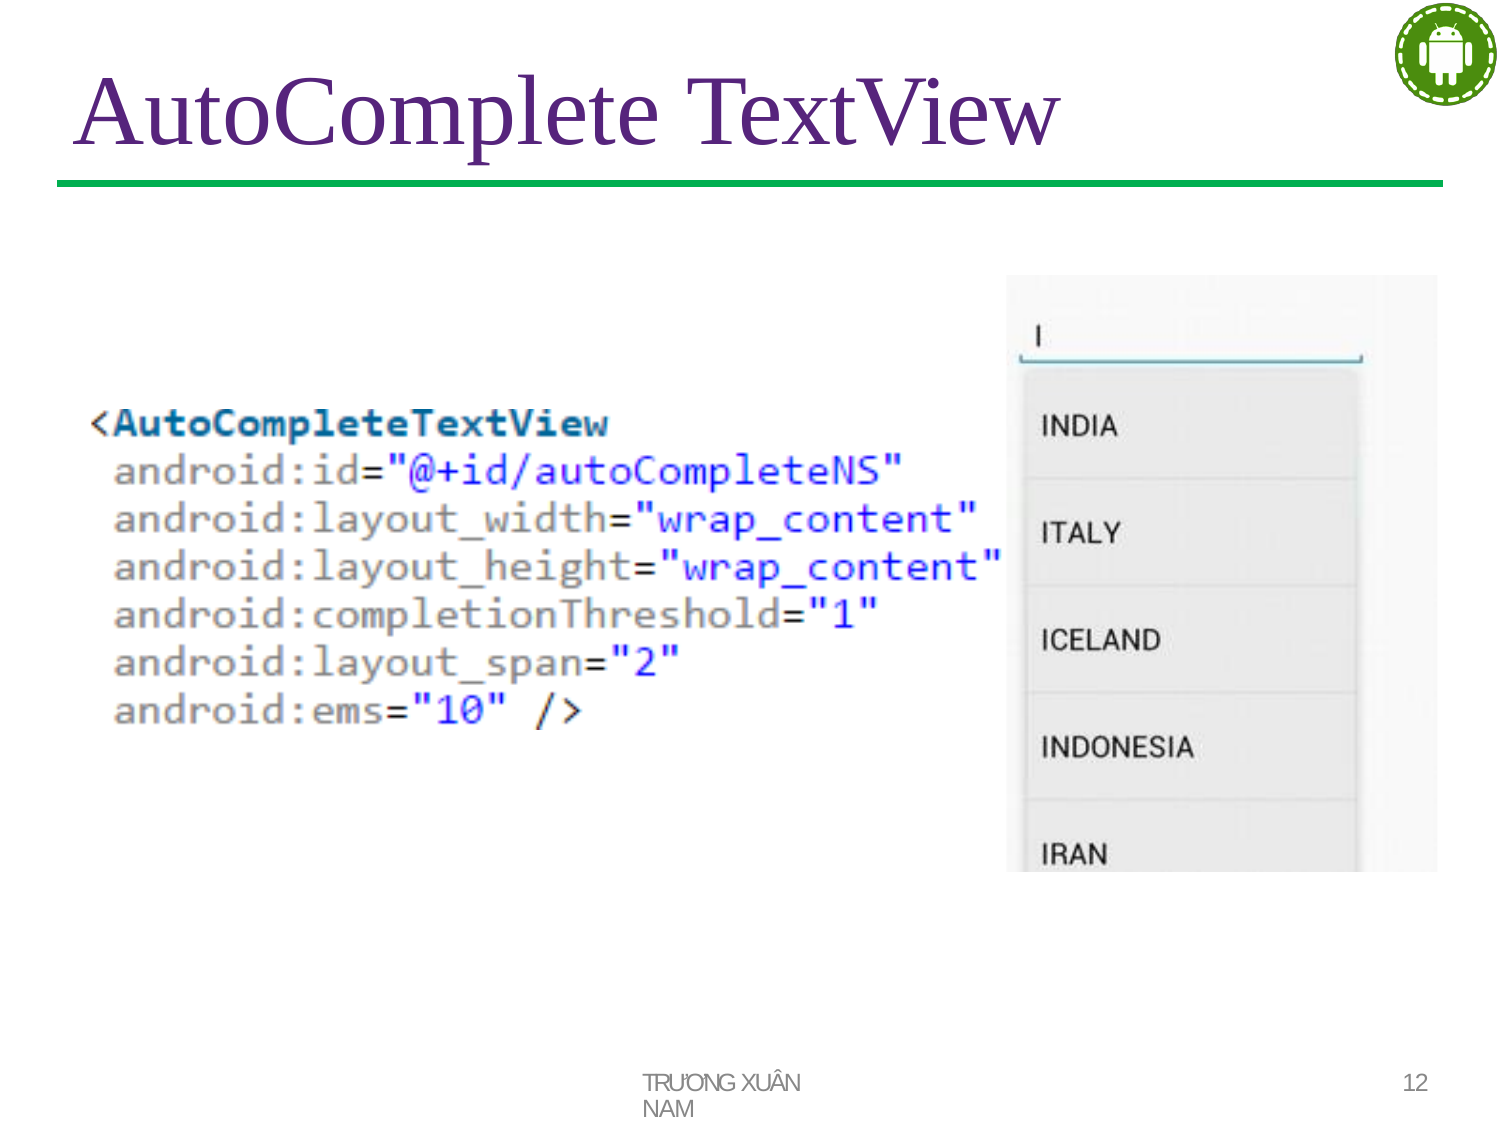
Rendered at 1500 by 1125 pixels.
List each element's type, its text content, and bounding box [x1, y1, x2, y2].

footer TRƯƠNG XUÂN NAM [640, 1070, 860, 1125]
title AutoComplete TextView [70, 42, 1074, 233]
slide_number 12 [1398, 1070, 1432, 1125]
text_box [90, 409, 1002, 730]
text_box [1006, 275, 1438, 872]
picture [1391, 0, 1500, 109]
